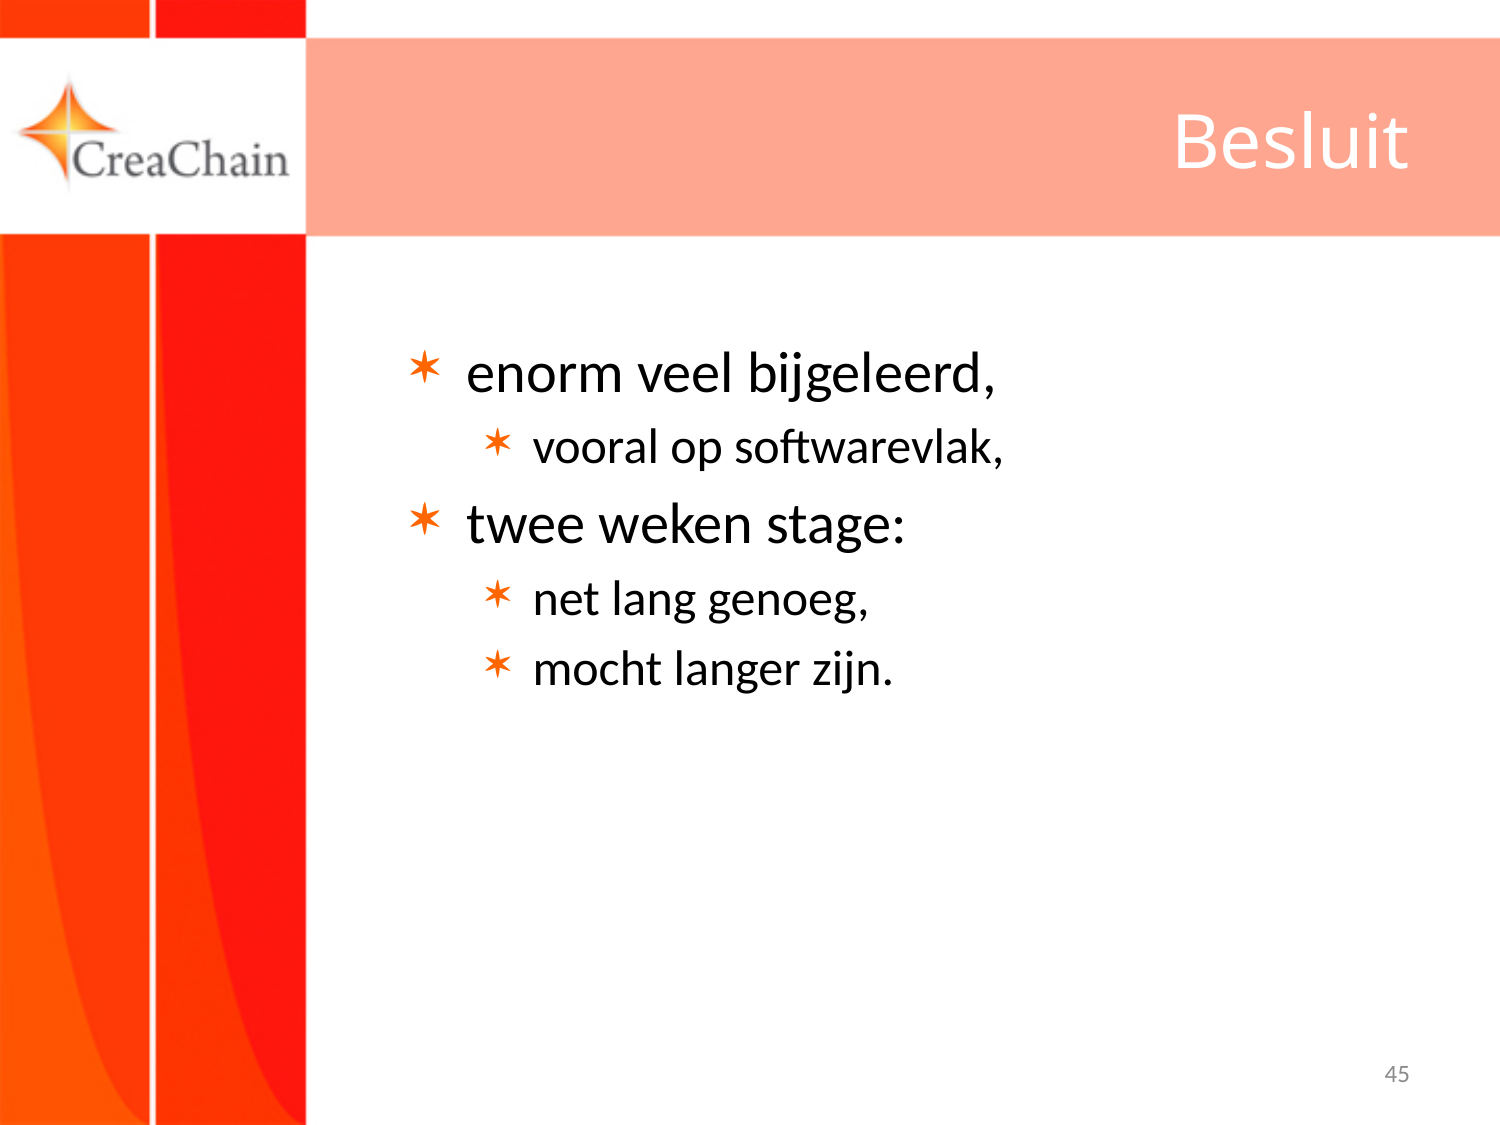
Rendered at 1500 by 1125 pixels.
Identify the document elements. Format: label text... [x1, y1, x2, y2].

title Besluit [304, 45, 1425, 233]
picture [0, 0, 1500, 1125]
slide_number 45 [1074, 1042, 1425, 1103]
list enorm veel bijgeleerd, vooral op softwarevlak, twee weken stage: net lang genoeg, mocht langer zijn. [395, 326, 1425, 1005]
